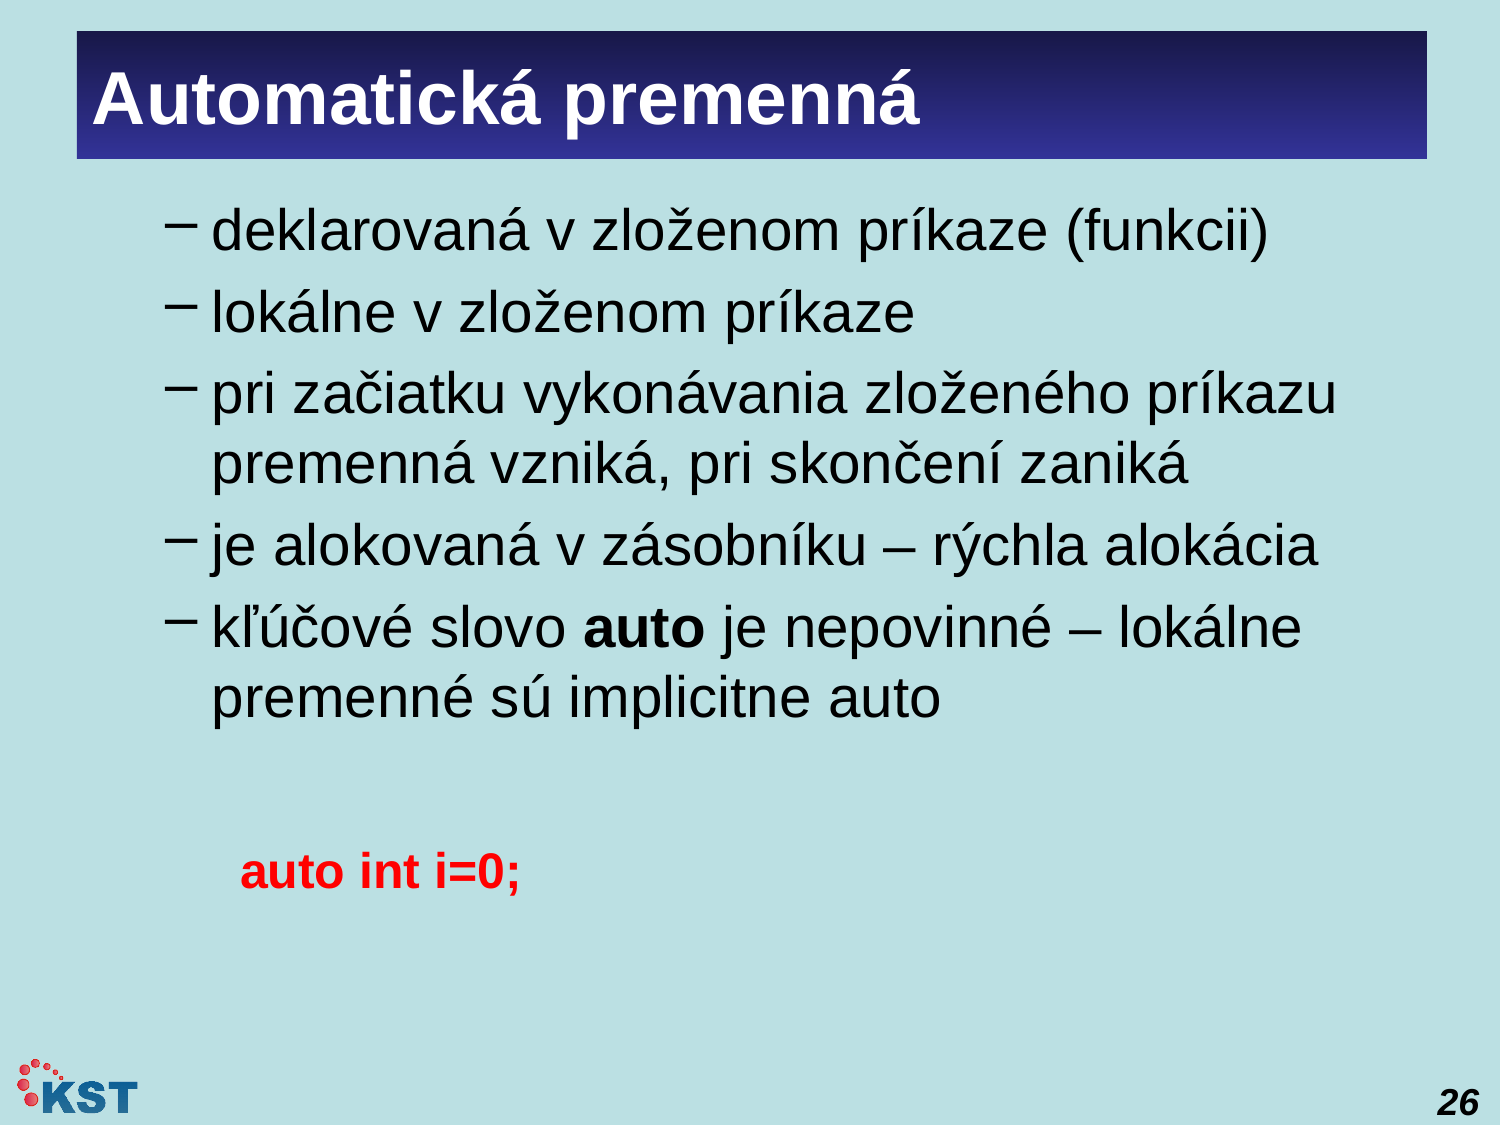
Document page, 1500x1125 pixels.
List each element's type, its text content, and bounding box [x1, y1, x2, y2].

title Automatická premenná [76, 30, 1428, 159]
picture [17, 1058, 140, 1118]
list deklarovaná v zloženom príkaze (funkcii) lokálne v zloženom príkaze pri začiatku vykonávania zloženého príkazu premenná vzniká, pri skončení zaniká je alokovaná v zásobníku – rýchla alokácia kľúčové slovo auto je nepovinné – lokálne premenné sú implicitne auto auto int i=0; [75, 184, 1425, 1125]
slide_number 26 [1414, 1070, 1495, 1118]
